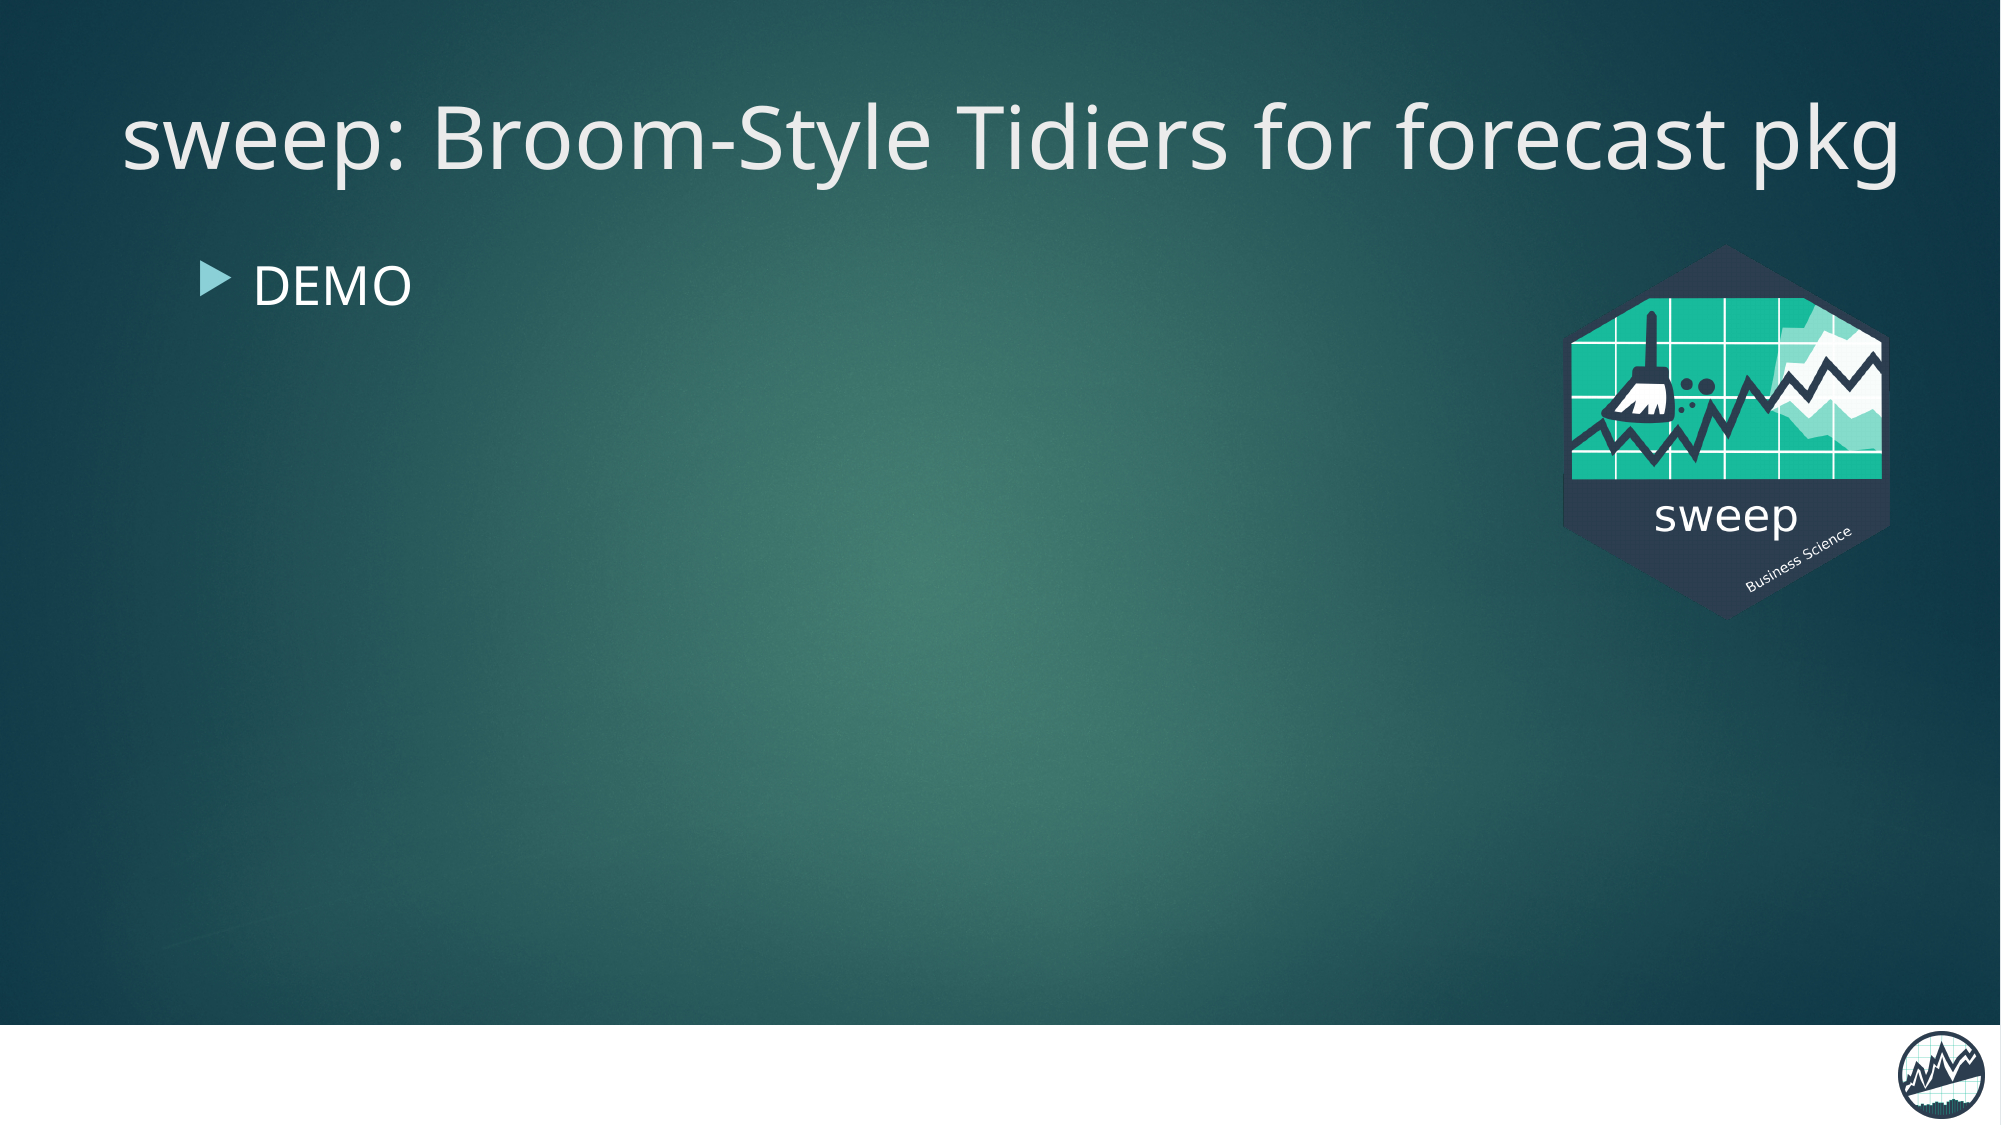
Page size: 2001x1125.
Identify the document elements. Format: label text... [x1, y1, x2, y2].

picture [1563, 244, 1890, 621]
list DEMO [181, 243, 1869, 1025]
picture [1898, 1031, 1985, 1119]
title sweep: Broom-Style Tidiers for forecast pkg [106, 74, 1987, 304]
